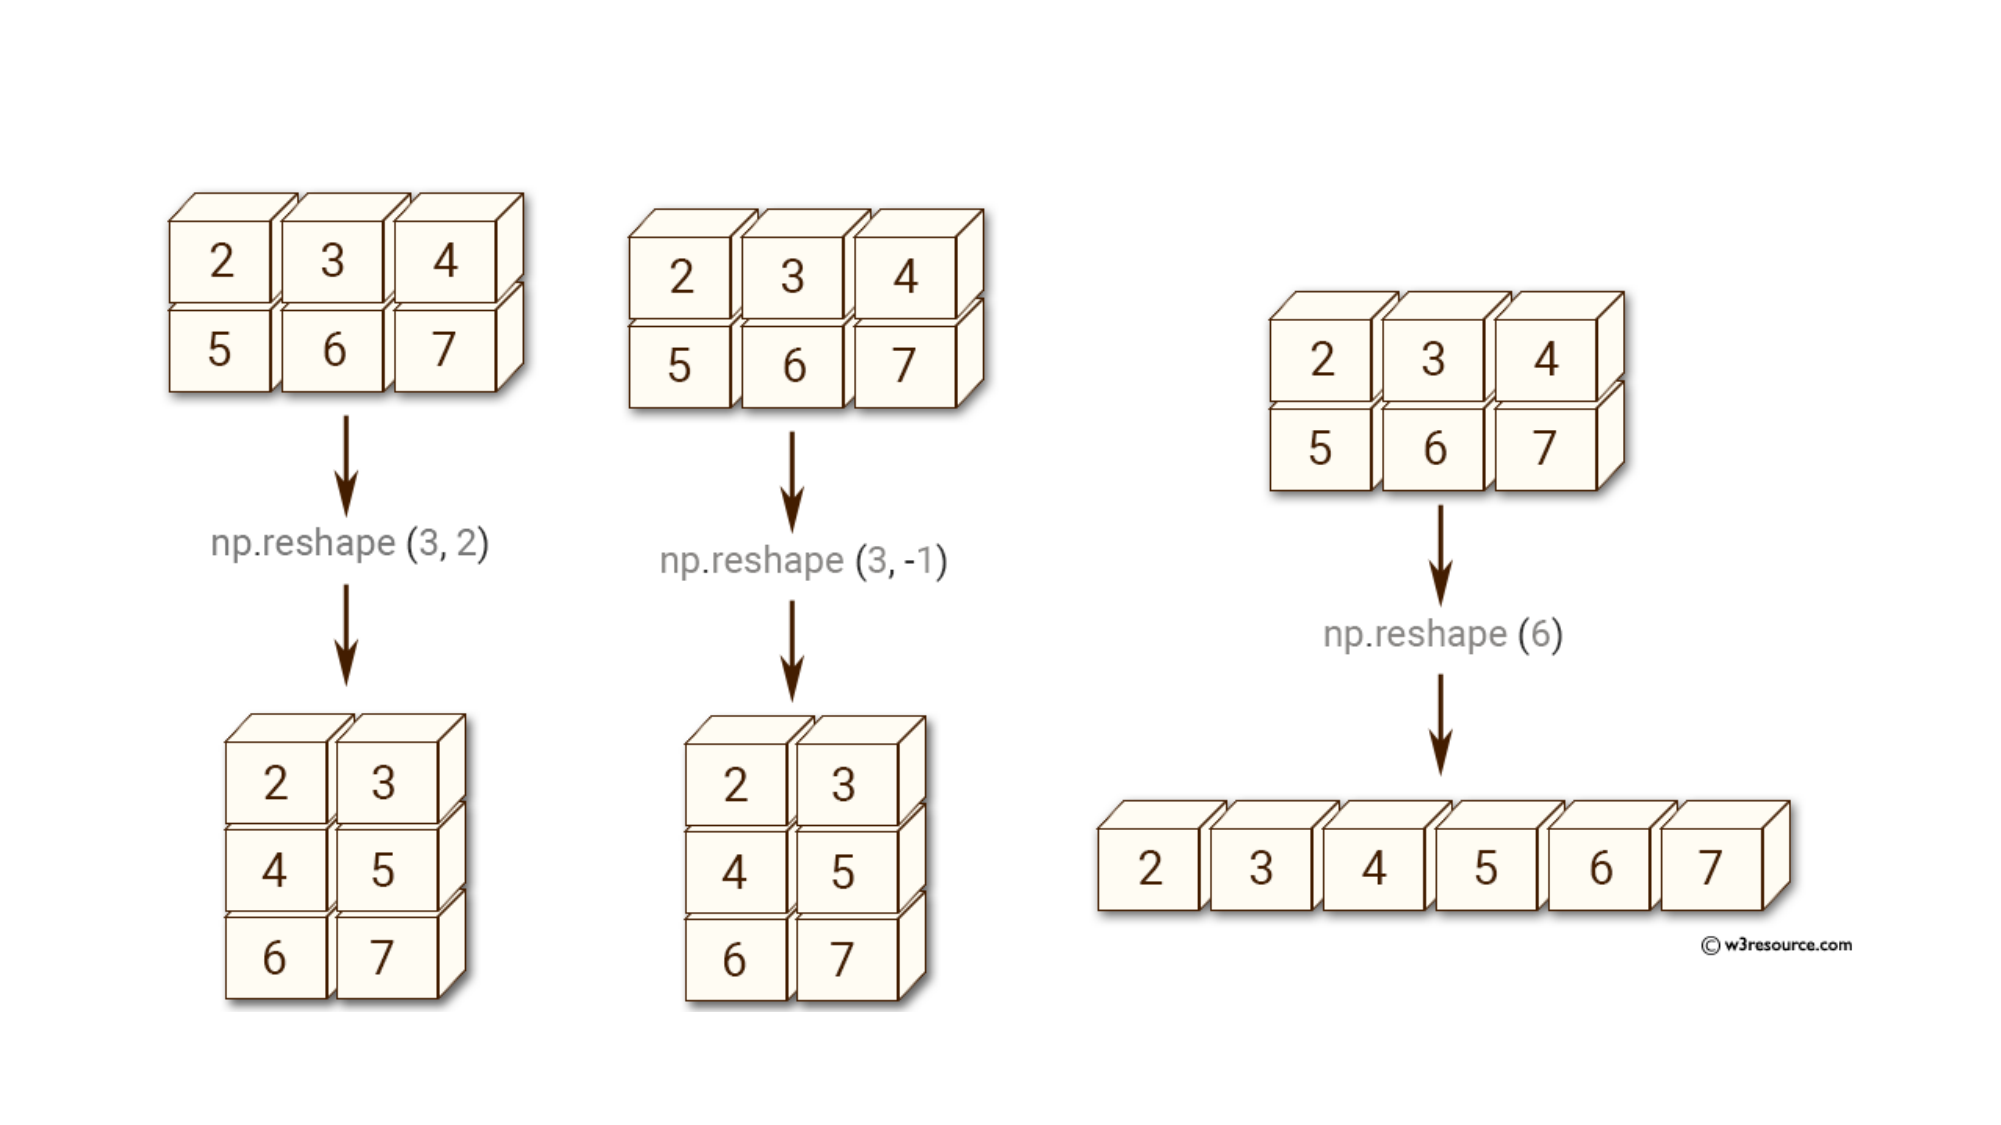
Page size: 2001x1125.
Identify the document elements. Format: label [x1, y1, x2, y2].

picture [130, 152, 562, 1012]
picture [568, 168, 1863, 1012]
